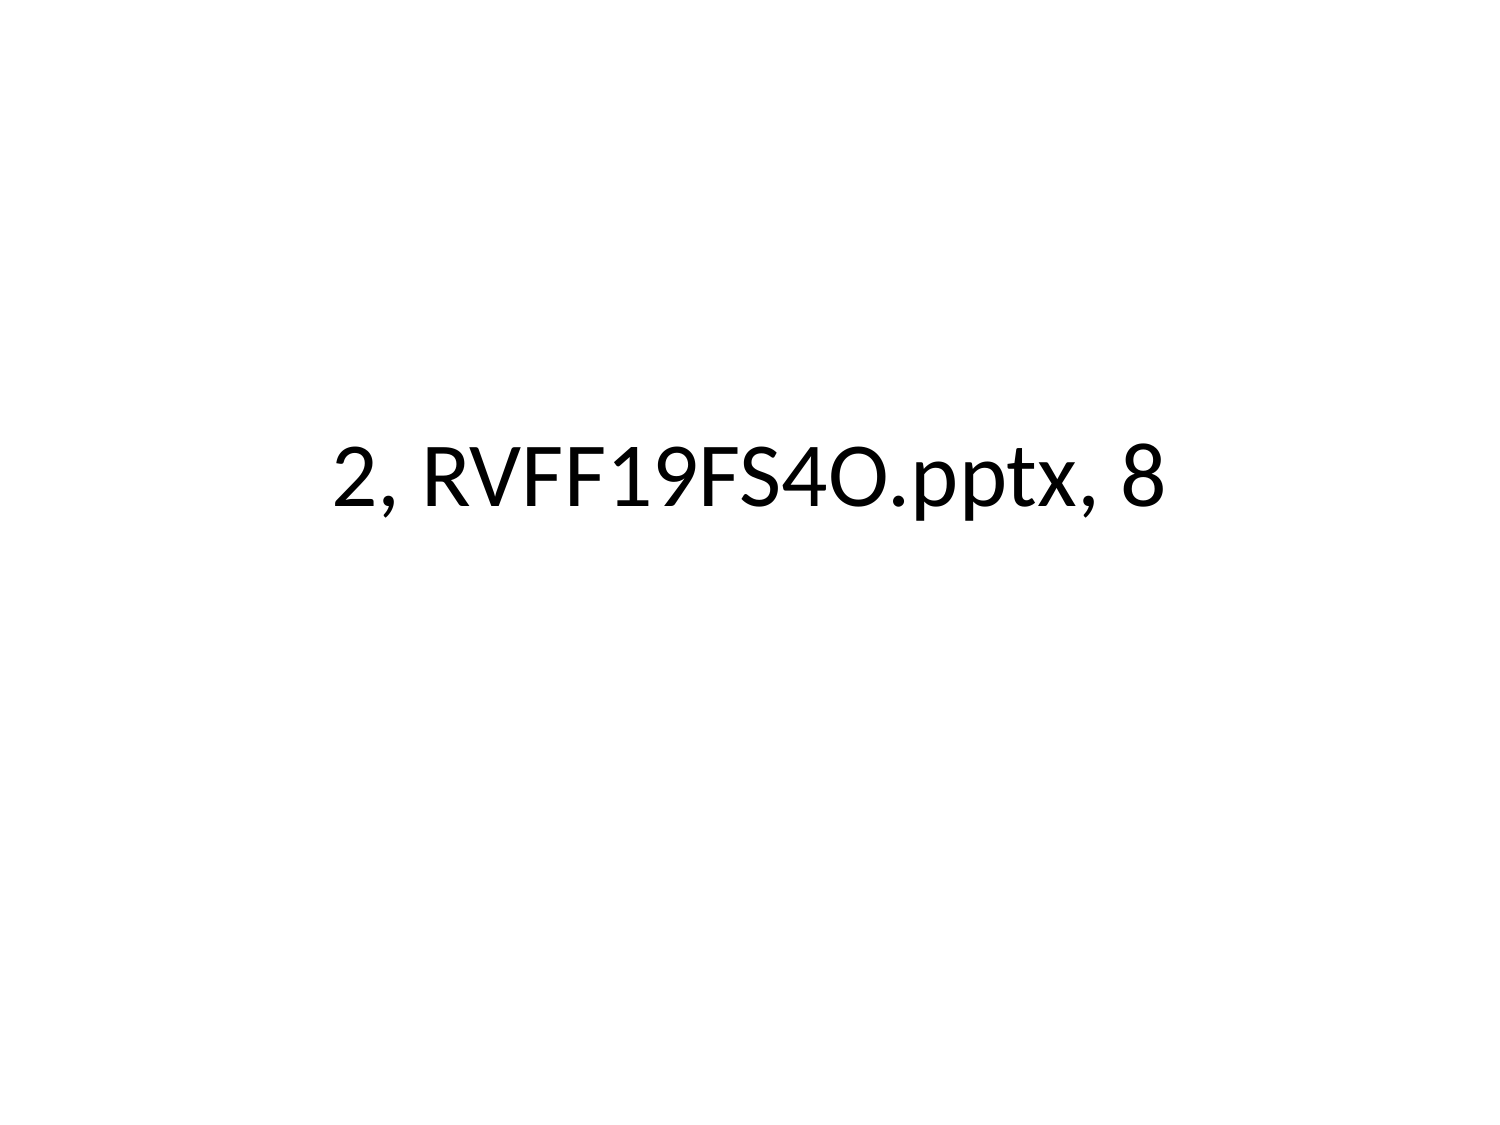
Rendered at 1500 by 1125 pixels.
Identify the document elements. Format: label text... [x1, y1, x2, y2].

title 2, RVFF19FS4O.pptx, 8 [112, 349, 1388, 591]
